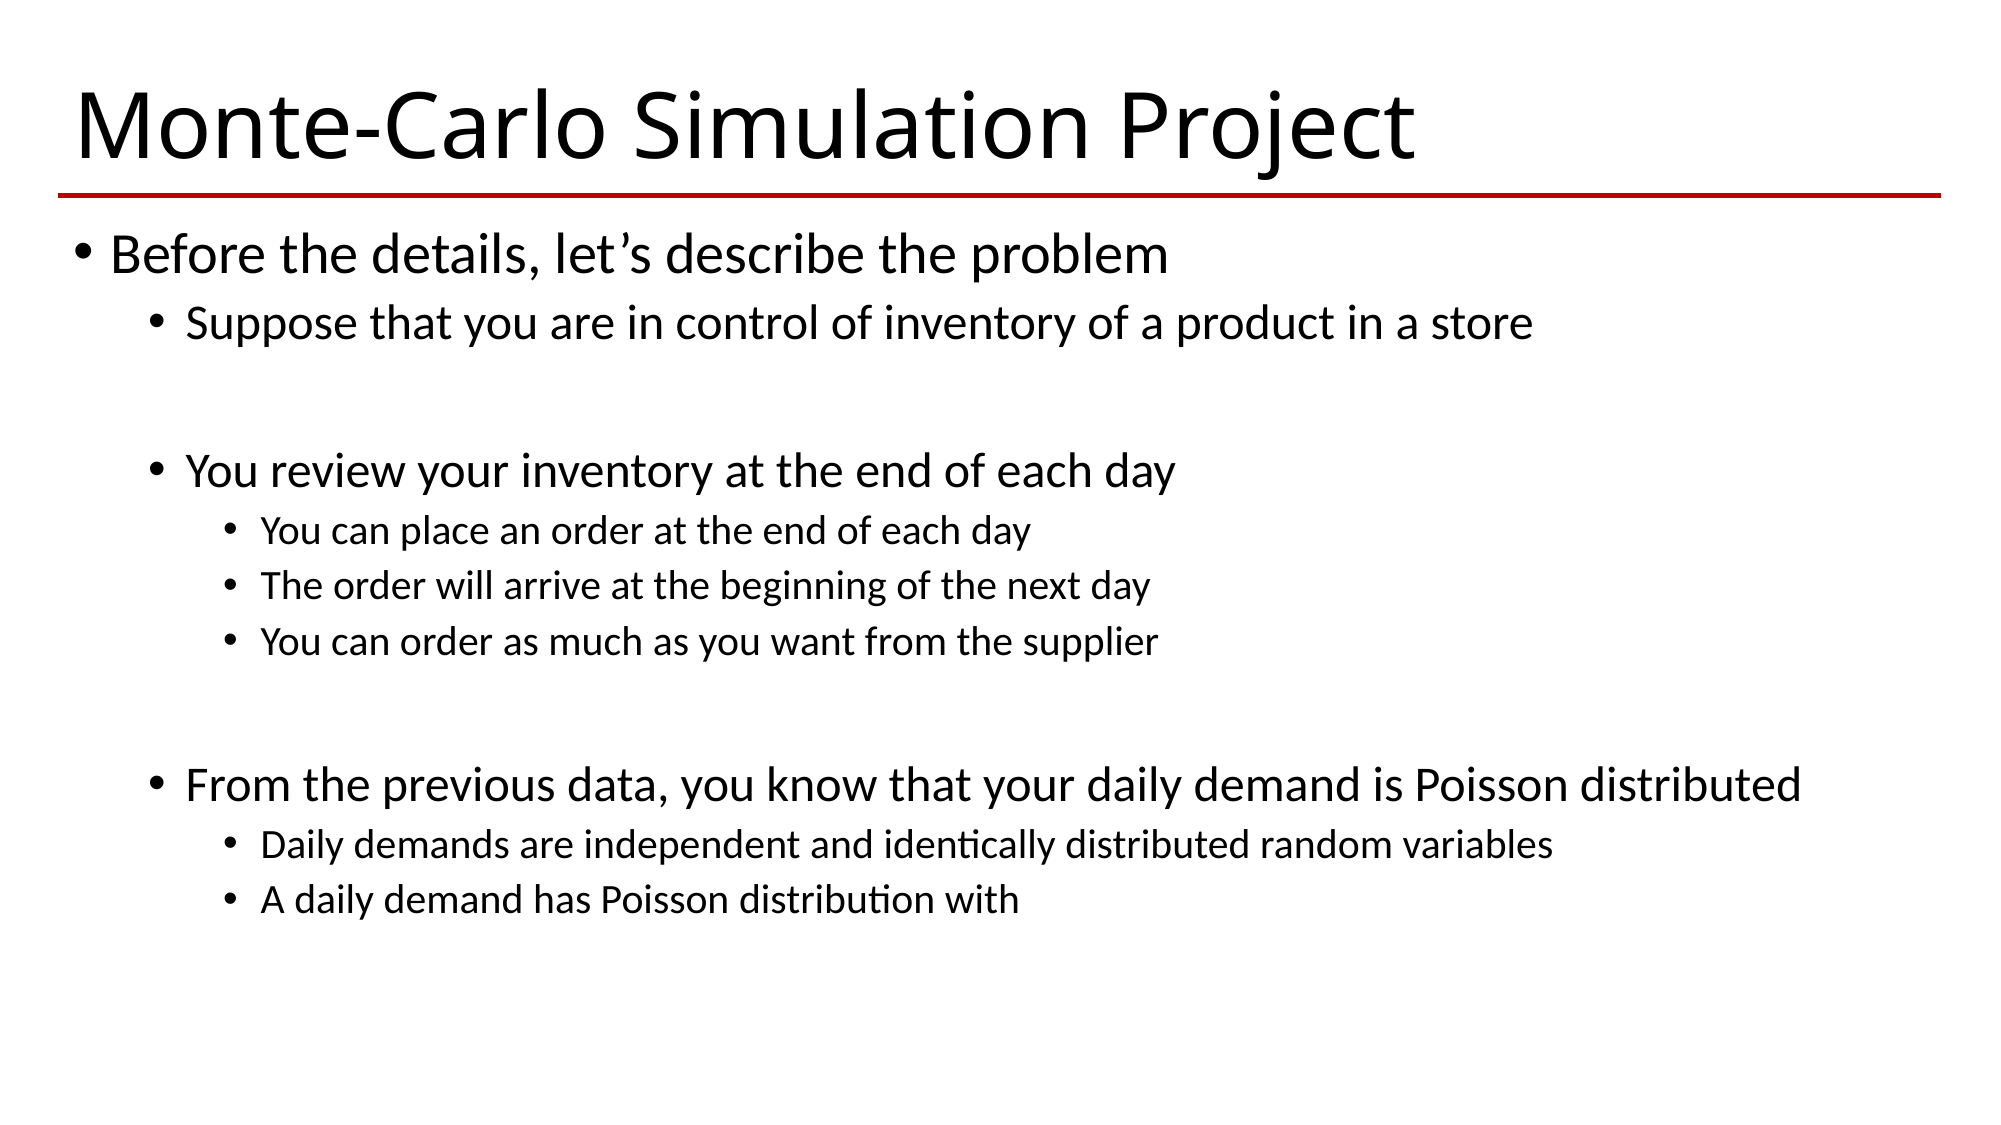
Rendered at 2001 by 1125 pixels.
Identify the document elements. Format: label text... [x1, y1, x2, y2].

title Monte-Carlo Simulation Project [58, 59, 1942, 198]
